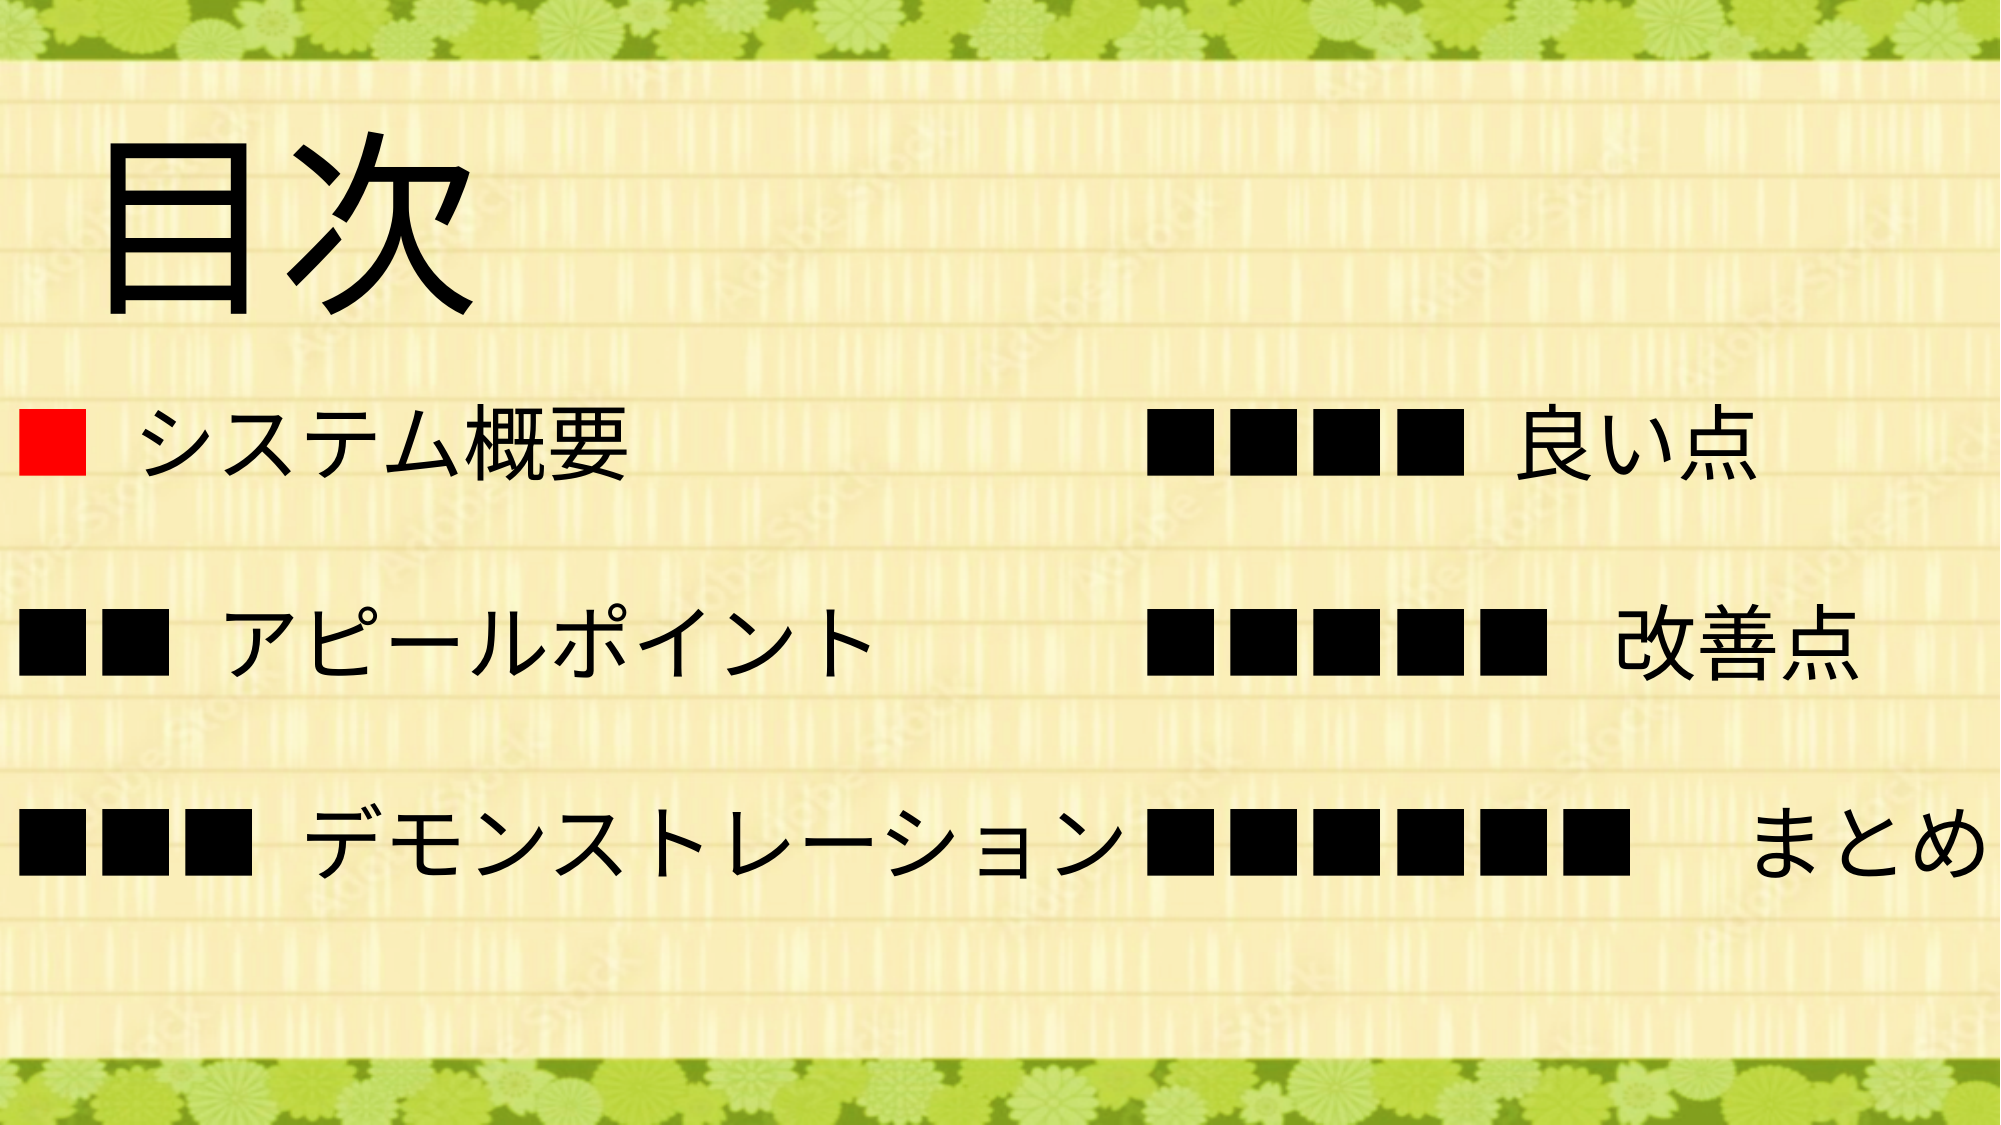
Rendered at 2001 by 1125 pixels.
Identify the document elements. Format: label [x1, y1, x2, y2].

list [0, 0, 2000, 1125]
text_box [102, 383, 1954, 904]
